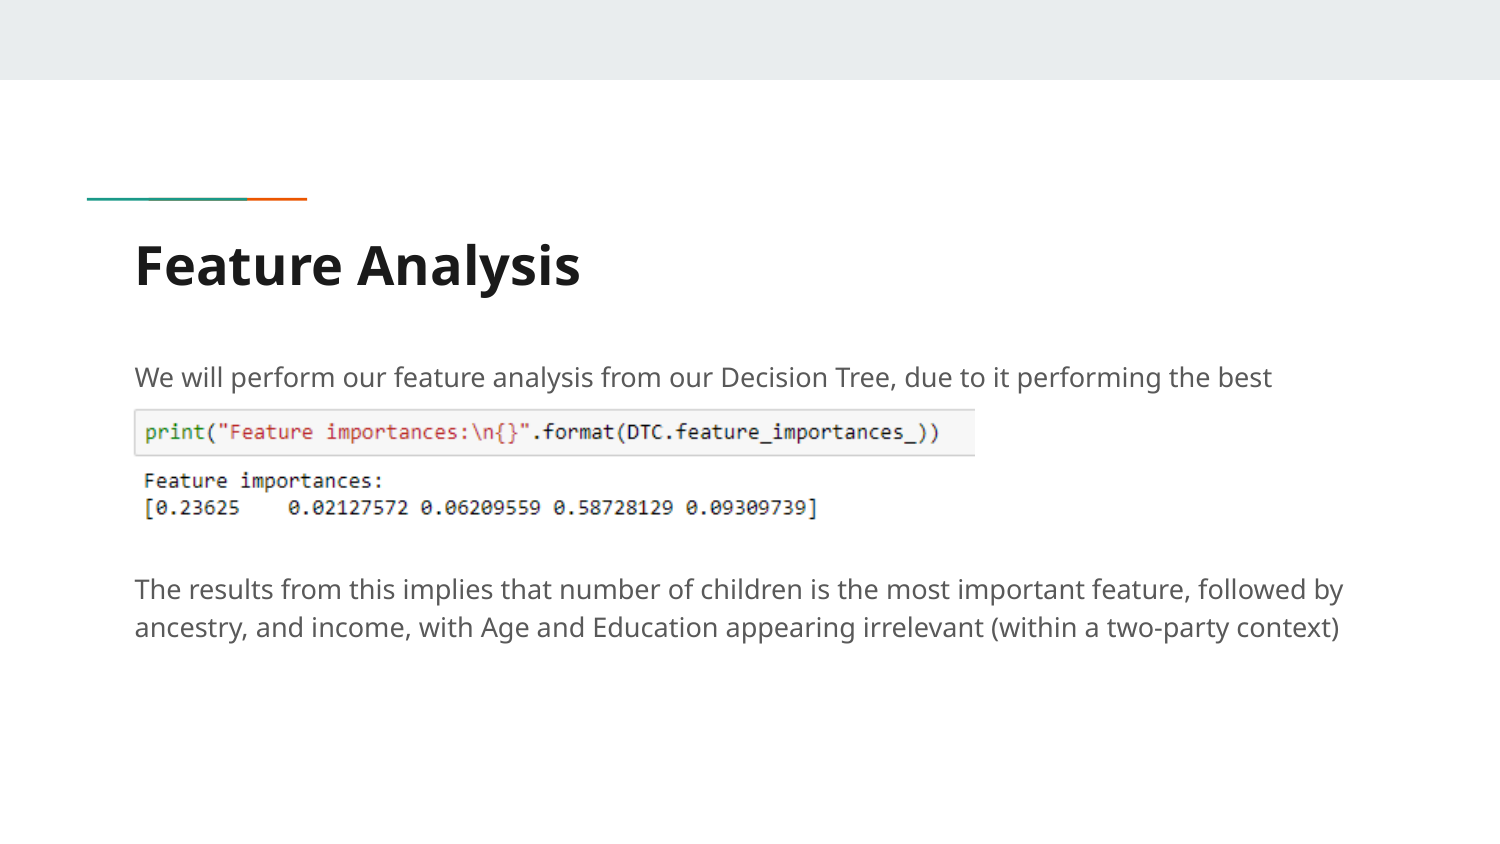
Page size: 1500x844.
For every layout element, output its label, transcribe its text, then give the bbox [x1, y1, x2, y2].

picture [128, 403, 975, 551]
title Feature Analysis [119, 216, 1381, 305]
list We will perform our feature analysis from our Decision Tree, due to it performing the best The results from this implies that number of children is the most important feature, followed by ancestry, and income, with Age and Education appearing irrelevant (within a two-party context) [119, 341, 1381, 712]
